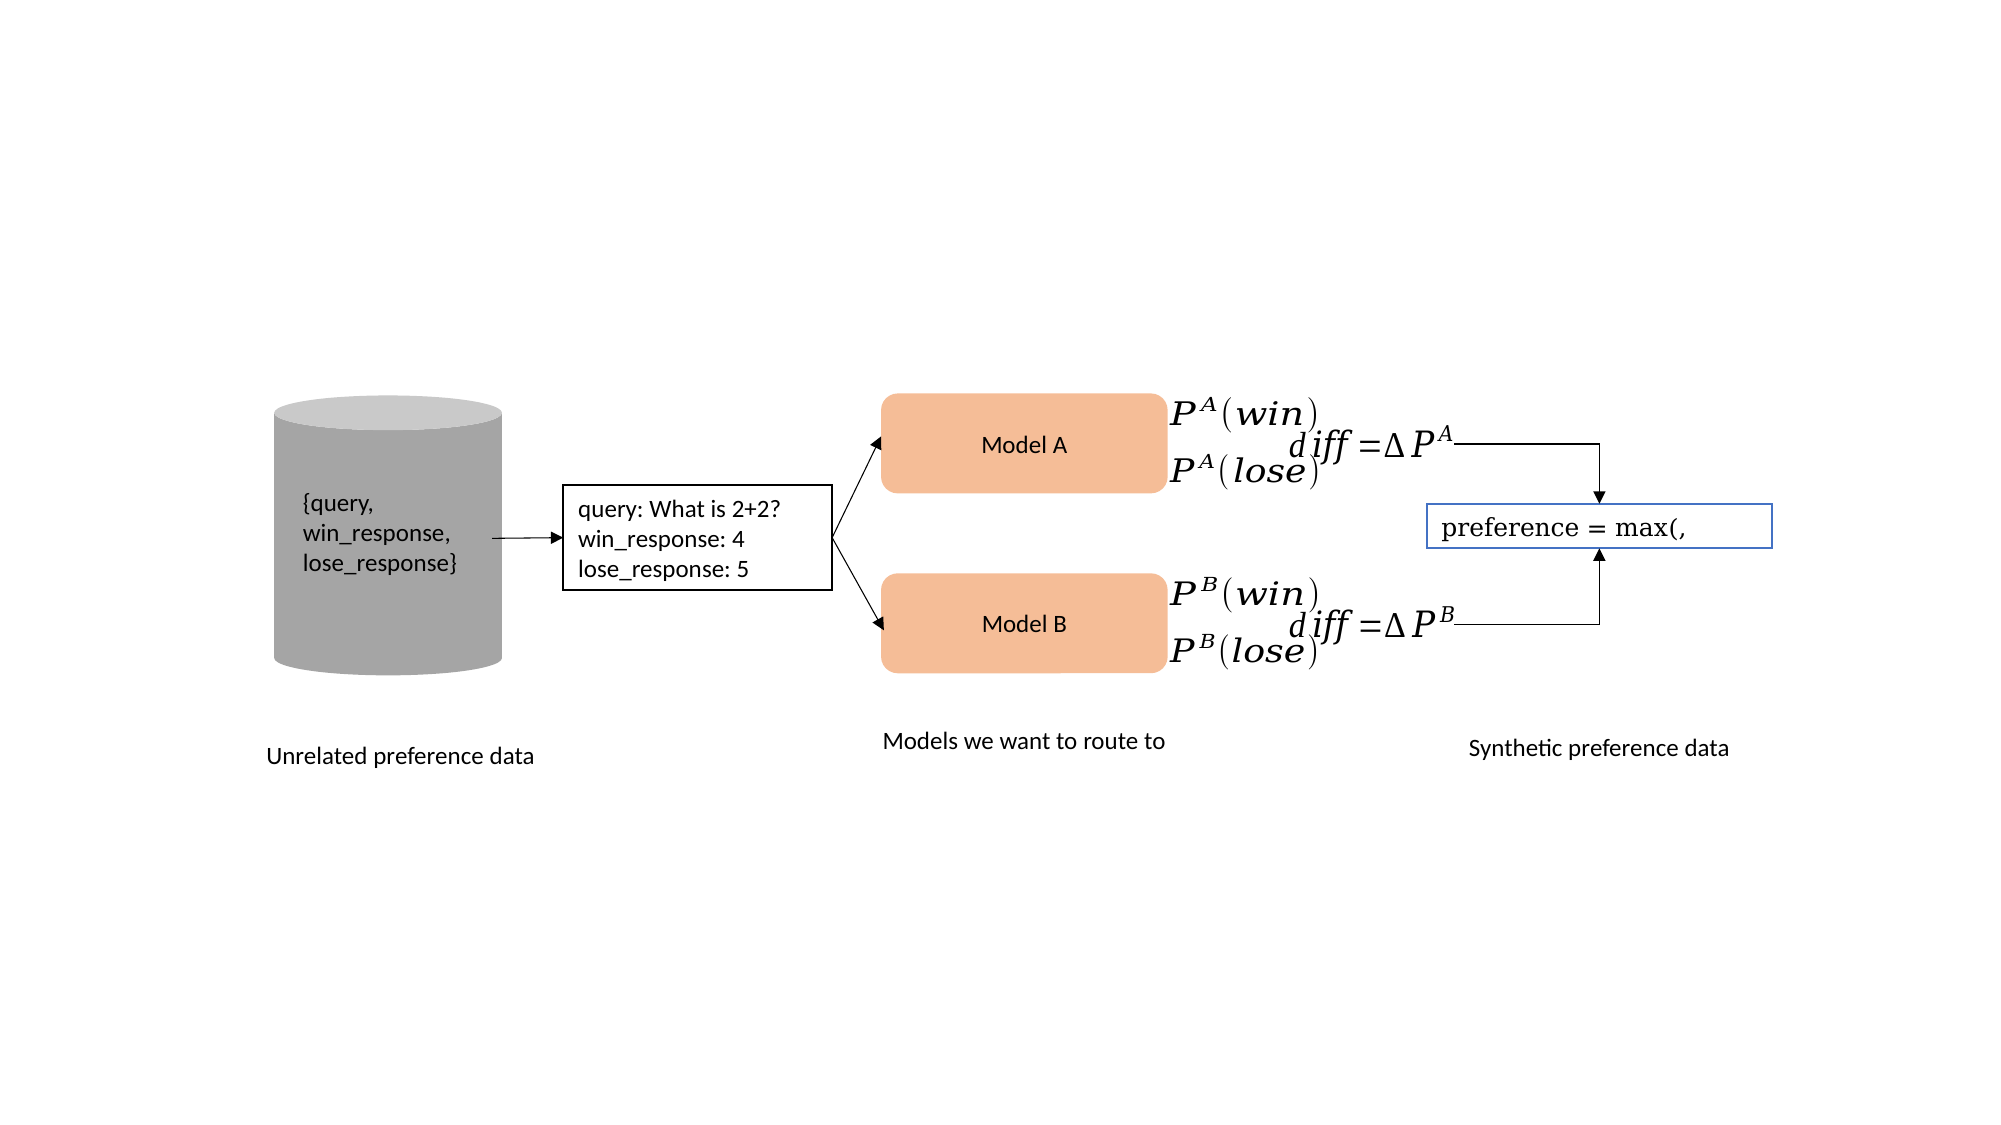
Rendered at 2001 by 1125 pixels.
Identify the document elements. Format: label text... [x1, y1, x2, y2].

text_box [1454, 443, 1600, 504]
text_box [882, 466, 1168, 494]
text_box [881, 393, 1168, 420]
text_box Synthetic preference data [1359, 724, 1839, 770]
text_box Model B [785, 600, 1264, 646]
text_box [274, 395, 502, 676]
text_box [832, 538, 884, 631]
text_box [1454, 549, 1600, 625]
text_box Models we want to route to [785, 717, 1264, 763]
text_box [881, 646, 1168, 674]
text_box {query, win_response, lose_response} [288, 479, 516, 584]
text_box query: What is 2+2? win_response: 4 lose_response: 5 [562, 484, 832, 591]
text_box [884, 573, 1168, 600]
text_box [832, 436, 882, 538]
text_box Unrelated preference data [161, 732, 640, 777]
text_box Model A [785, 420, 1264, 466]
